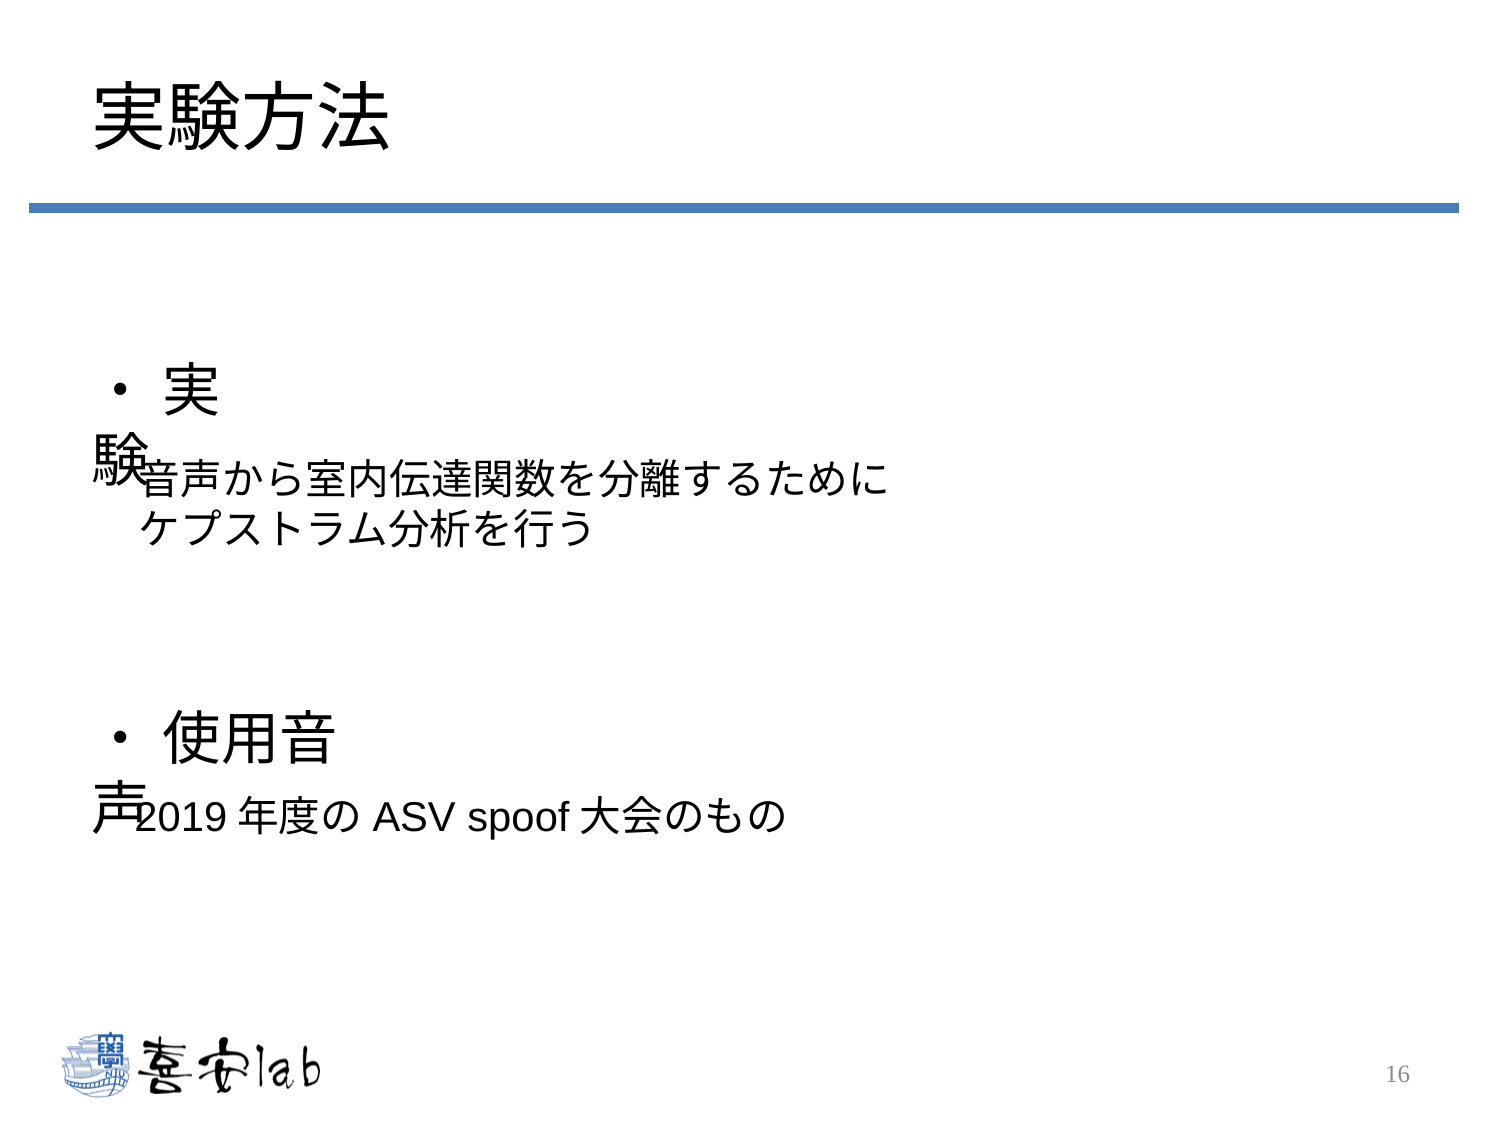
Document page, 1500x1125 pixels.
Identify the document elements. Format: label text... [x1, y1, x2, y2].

title 実験方法 [76, 44, 1426, 185]
slide_number 16 [1328, 1042, 1425, 1103]
text_box 2019年度のASV spoof大会のもの [119, 782, 803, 848]
text_box 音声から室内伝達関数を分離するために ケプストラム分析を行う [123, 445, 934, 661]
picture [53, 1023, 320, 1106]
text_box ・ 使用音声 [76, 693, 396, 849]
text_box ・ 実験 [76, 345, 290, 501]
